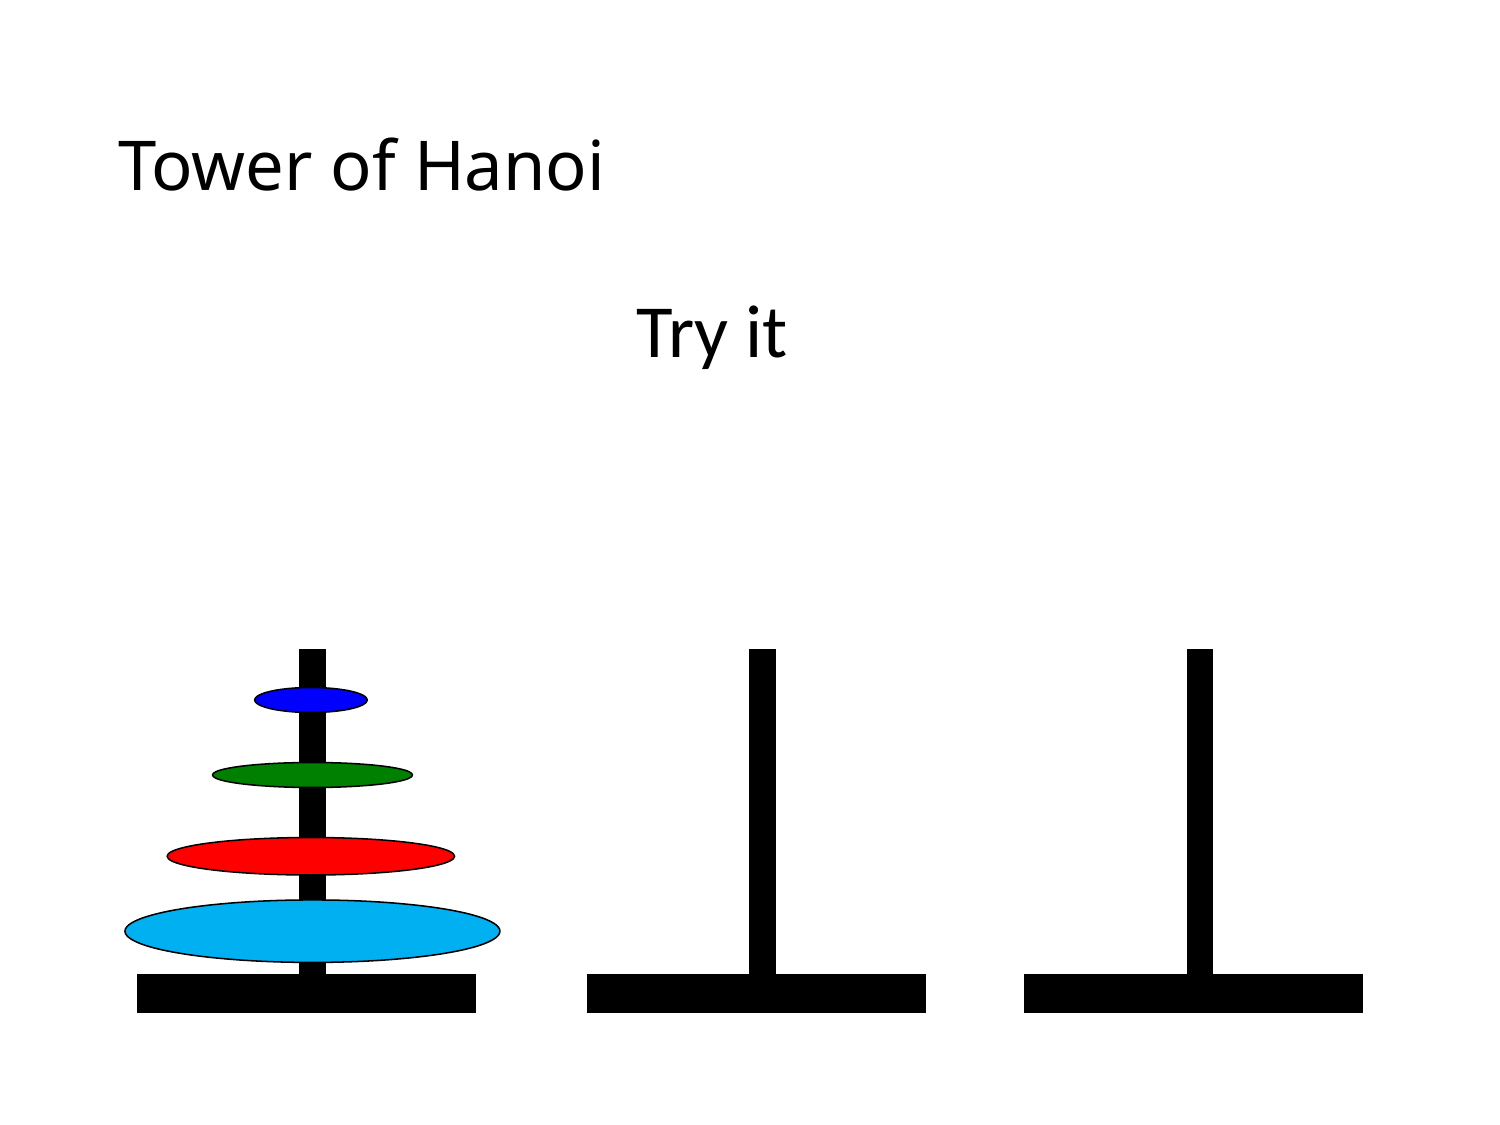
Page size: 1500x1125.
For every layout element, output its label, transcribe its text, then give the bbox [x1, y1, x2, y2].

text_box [1024, 649, 1363, 1013]
title Tower of Hanoi [103, 59, 1397, 278]
text_box [475, 915, 500, 947]
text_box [587, 649, 925, 1013]
text_box Try it [621, 274, 821, 380]
text_box [124, 920, 137, 943]
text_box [137, 649, 475, 1013]
